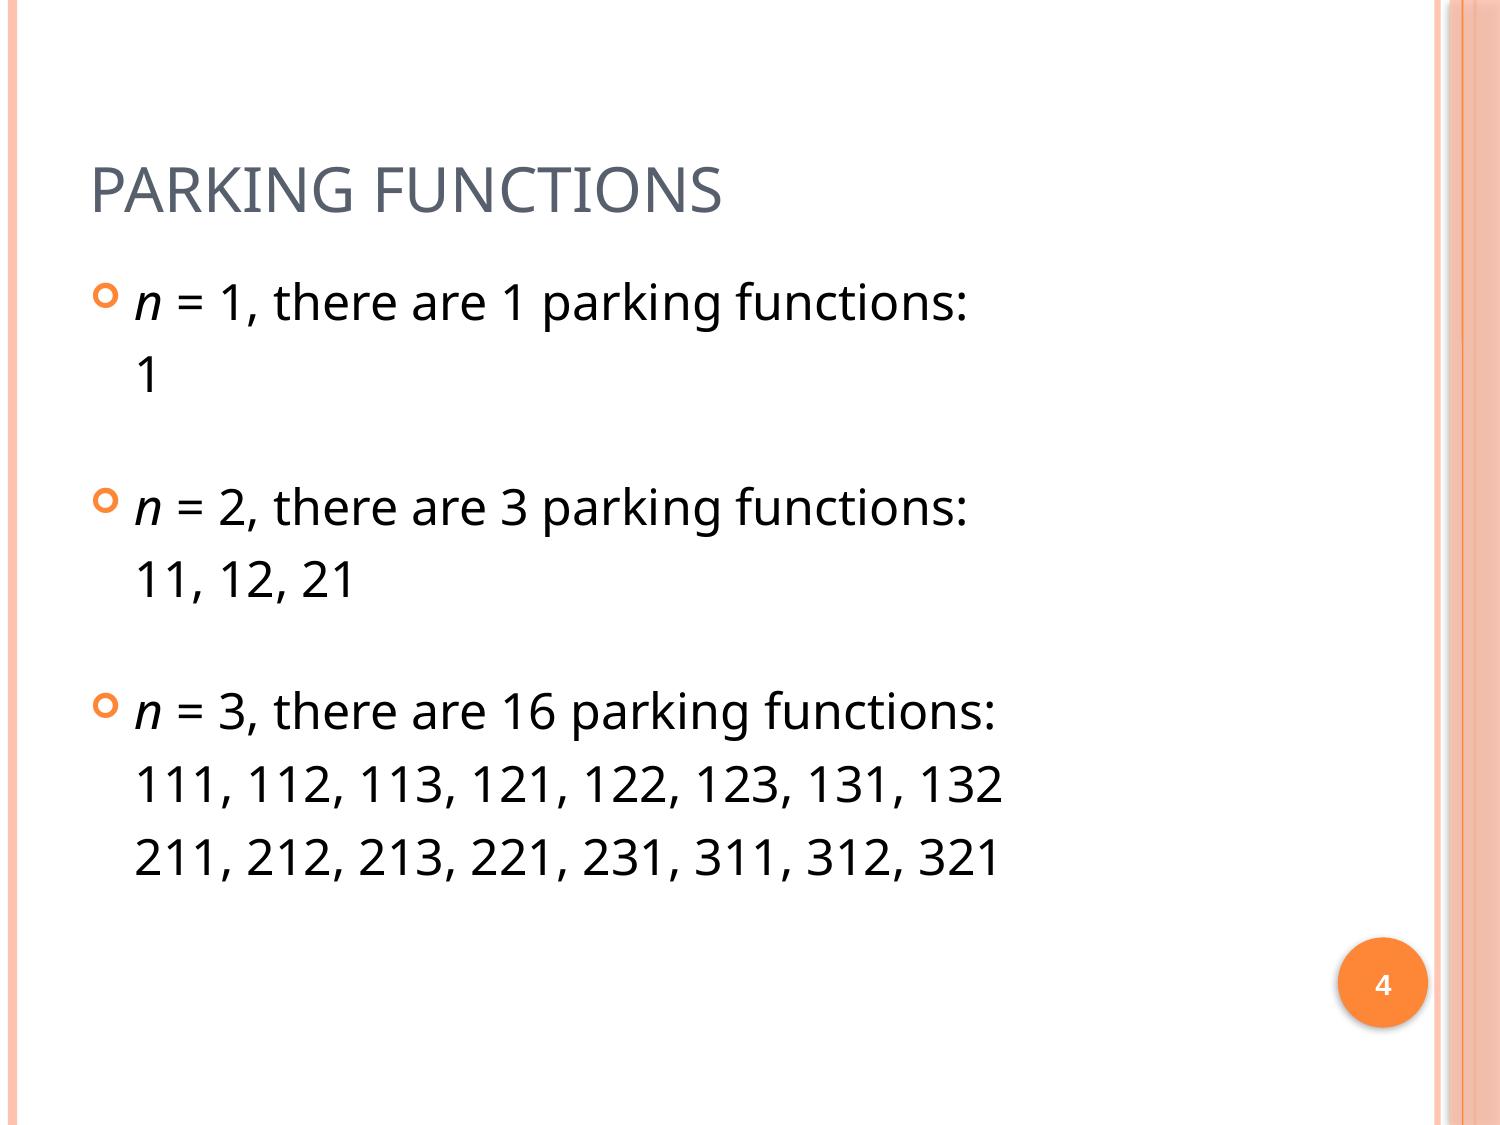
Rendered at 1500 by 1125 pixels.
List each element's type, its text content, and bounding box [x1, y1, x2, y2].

list n = 1, there are 1 parking functions: 1 n = 2, there are 3 parking functions: 11, 12, 21 n = 3, there are 16 parking functions: 111, 112, 113, 121, 122, 123, 131, 132 211, 212, 213, 221, 231, 311, 312, 321 [74, 262, 1301, 1063]
title Parking Functions [75, 45, 1300, 233]
slide_number 4 [1333, 940, 1434, 1026]
